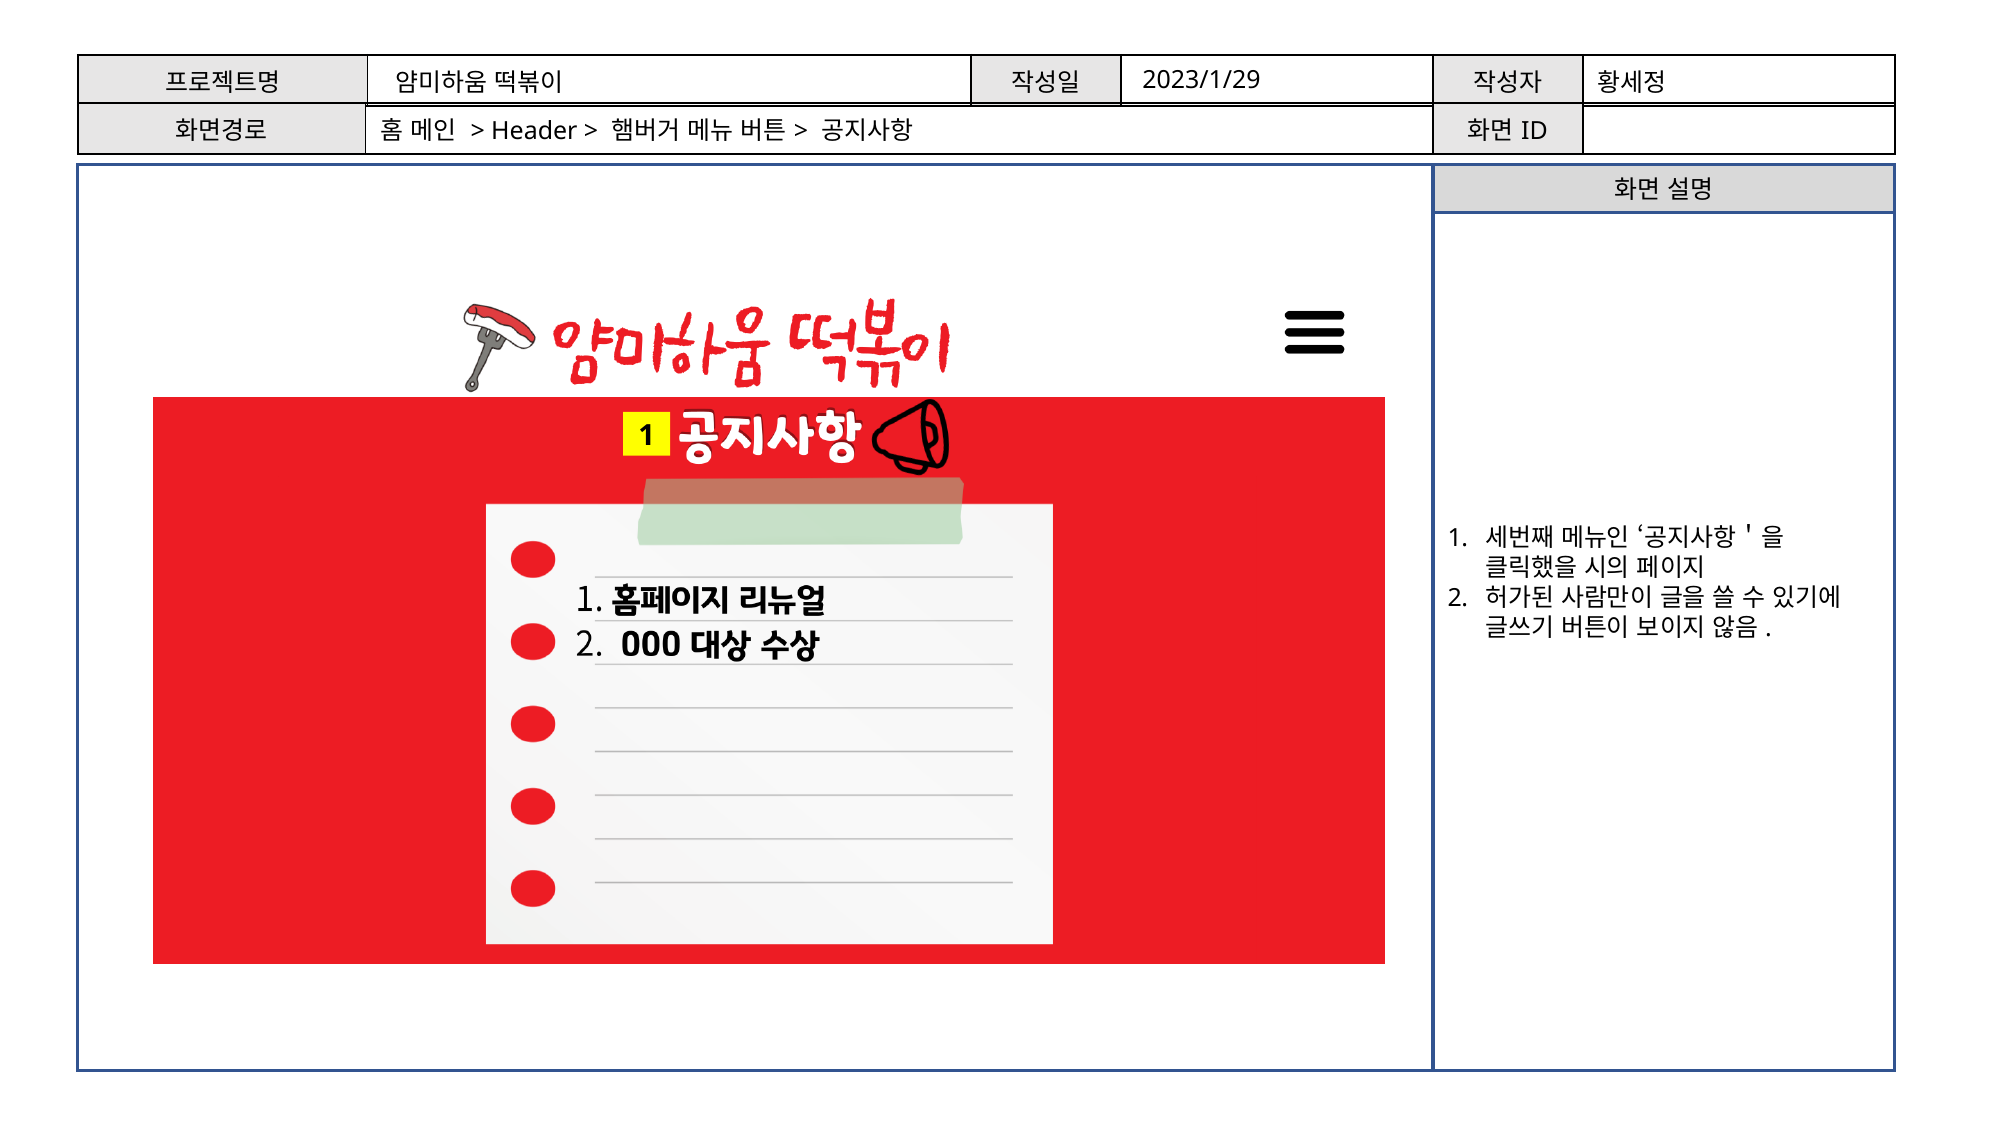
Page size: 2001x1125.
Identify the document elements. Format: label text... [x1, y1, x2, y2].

table_header 홈 메인 > Header > 햄버거 메뉴 버튼> 공지사항 [366, 104, 1432, 153]
text_box 화면 설명 [1432, 164, 1896, 212]
table_header 화면ID [1434, 104, 1582, 153]
table_header 2023/1/29 [1122, 56, 1432, 102]
text_box 세번째 메뉴인 ‘공지사항＇을 클릭했을 시의 페이지 허가된 사람만이 글을 쓸 수 있기에 글쓰기 버튼이 보이지 않음. [1432, 212, 1896, 1071]
table_header 작성일 [972, 56, 1120, 102]
table_header [1584, 104, 1894, 153]
table_header 프로젝트명 [79, 56, 367, 102]
text_box [77, 164, 1432, 1071]
picture [153, 271, 1385, 964]
table_header 화면경로 [79, 104, 365, 153]
table_header 작성자 [1434, 56, 1582, 102]
table_header 황세정 [1584, 56, 1894, 102]
table_header 얌미하움 떡볶이 [368, 56, 970, 102]
